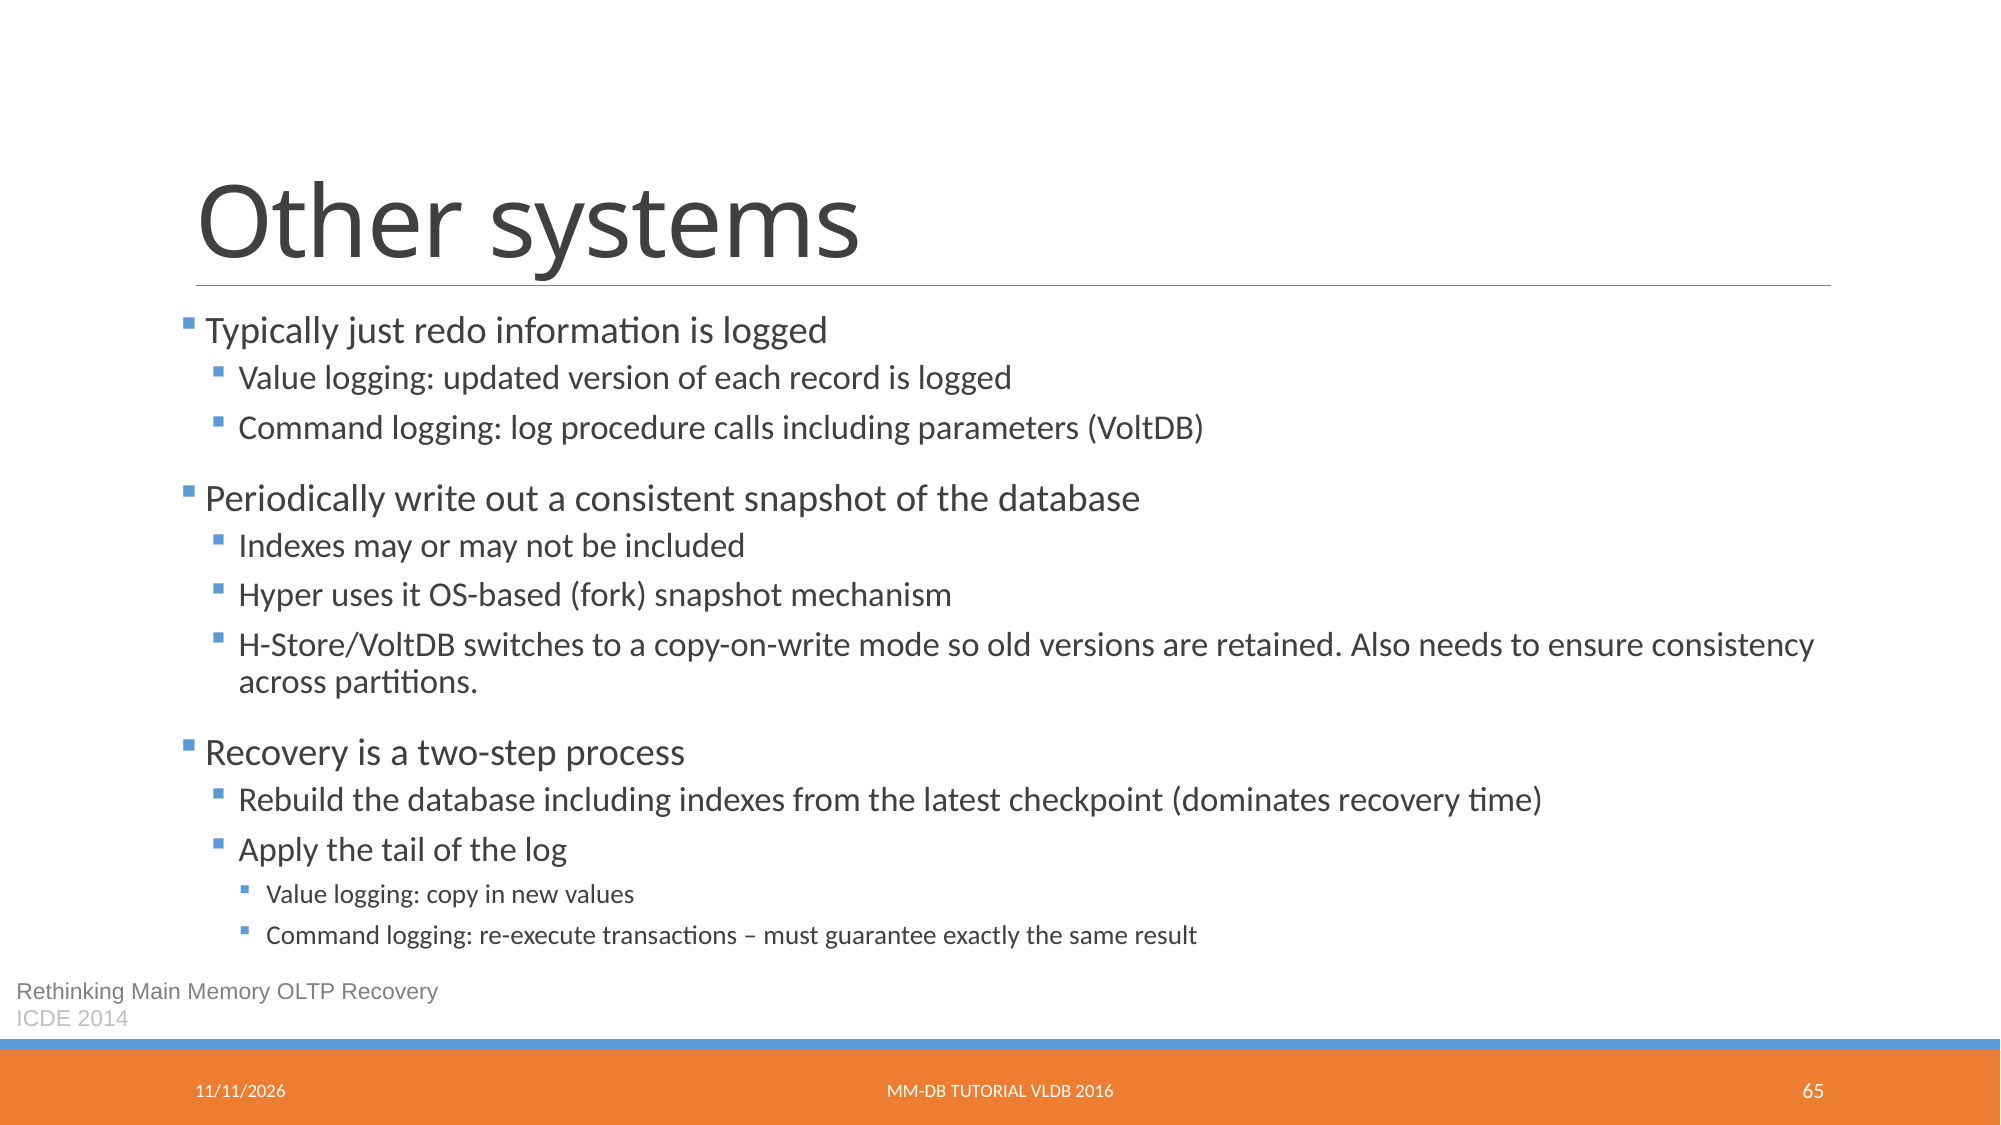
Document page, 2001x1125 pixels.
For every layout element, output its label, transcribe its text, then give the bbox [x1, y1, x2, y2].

slide_number 65 [1624, 1059, 1840, 1120]
footer MM-DB Tutorial VLDB 2016 [604, 1059, 1396, 1120]
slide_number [180, 1059, 586, 1120]
text_box Rethinking Main Memory OLTP Recovery ICDE 2014 [1, 969, 469, 1039]
title Other systems [180, 47, 1830, 285]
list Typically just redo information is logged Value logging: updated version of each record is logged Command logging: log procedure calls including parameters (VoltDB) Periodically write out a consistent snapshot of the database Indexes may or may not be included Hyper uses it OS-based (fork) snapshot mechanism H-Store/VoltDB switches to a copy-on-write mode so old versions are retained. Also needs to ensure consistency across partitions. Recovery is a two-step process Rebuild the database including indexes from the latest checkpoint (dominates recovery time) Apply the tail of the log Value logging: copy in new values Command logging: re-execute transactions – must guarantee exactly the same result [180, 302, 1830, 963]
